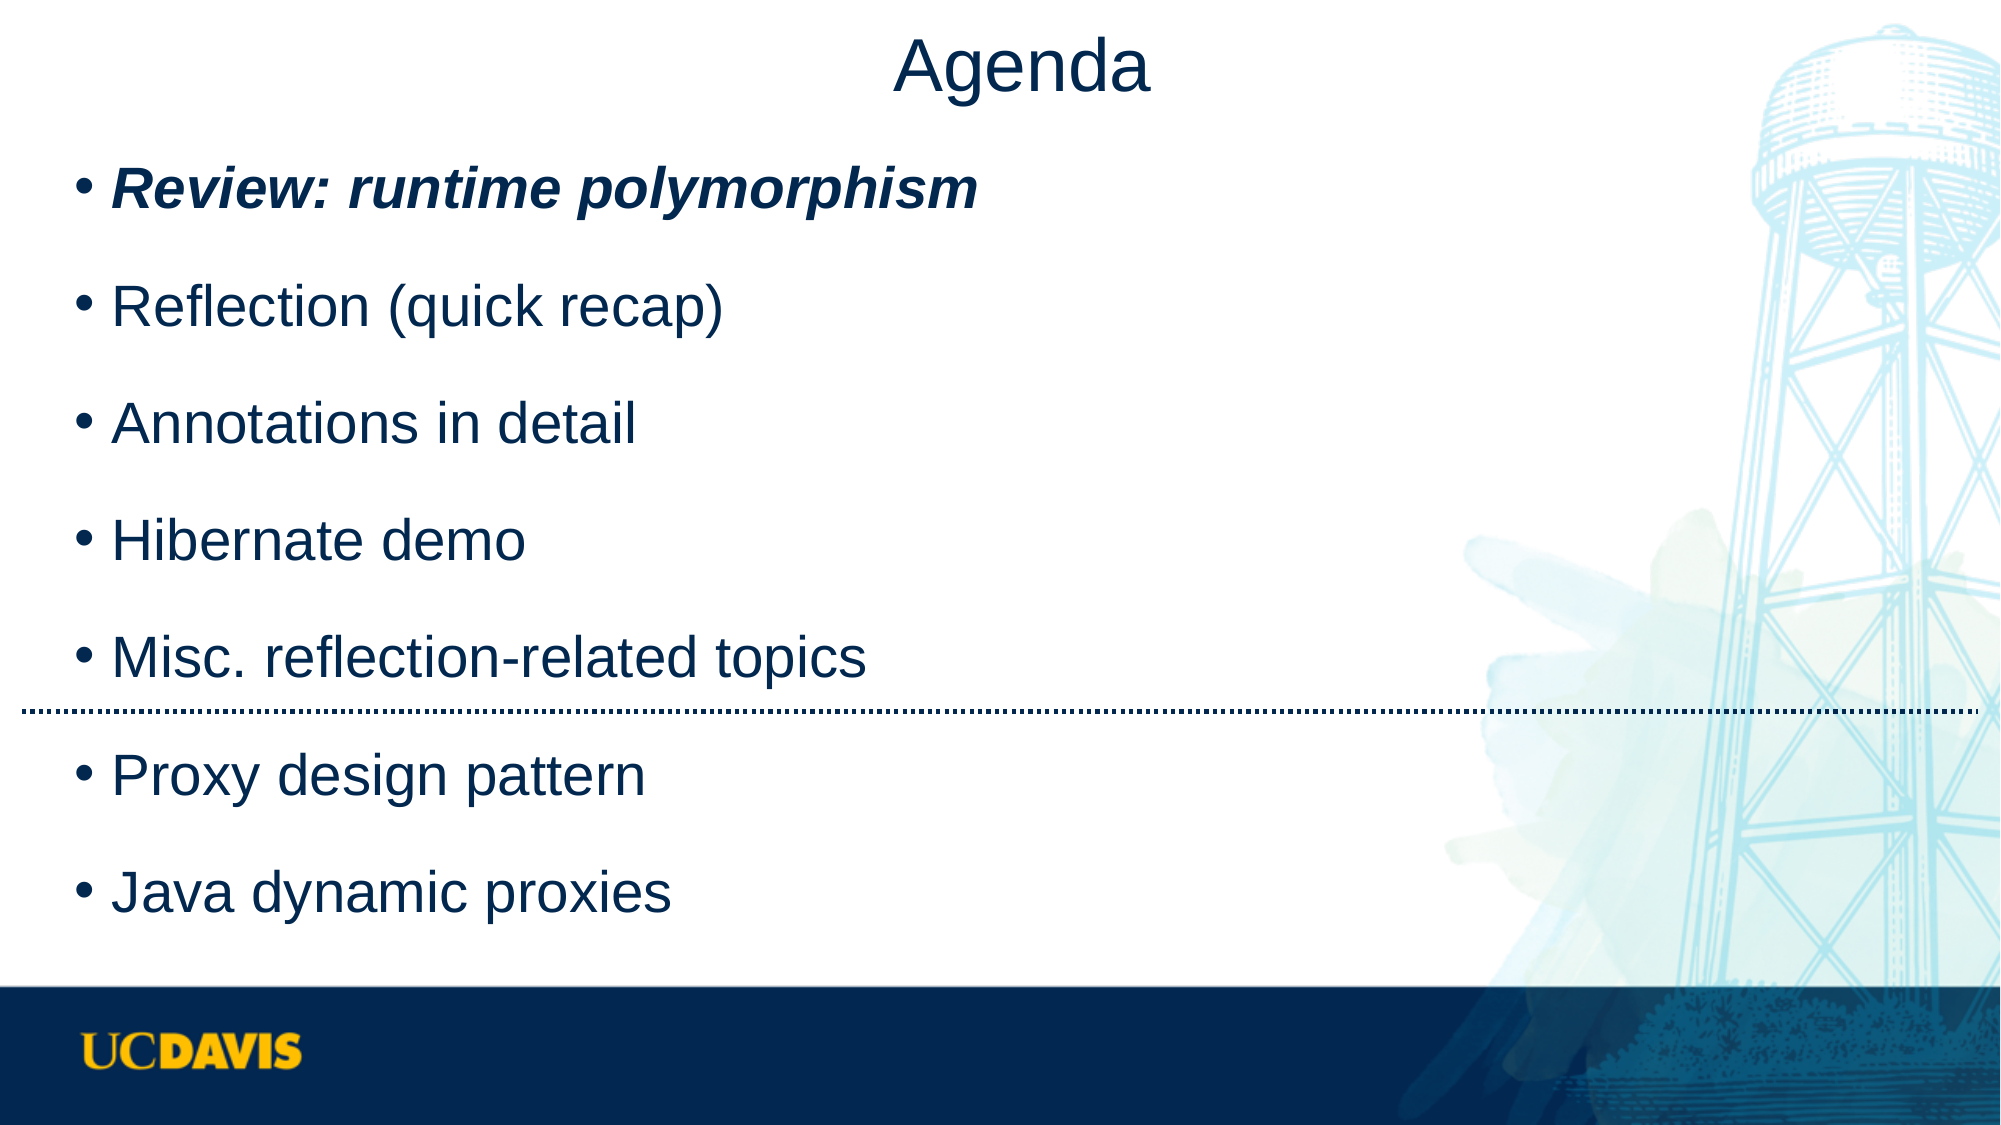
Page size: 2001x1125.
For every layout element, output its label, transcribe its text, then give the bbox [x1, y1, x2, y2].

list Review: runtime polymorphism Reflection (quick recap) Annotations in detail Hibernate demo Misc. reflection-related topics Proxy design pattern Java dynamic proxies [59, 128, 1938, 711]
title Agenda [0, 0, 2000, 115]
picture [0, 0, 2001, 1125]
list Review: runtime polymorphism Reflection (quick recap) Annotations in detail Hibernate demo Misc. reflection-related topics Proxy design pattern Java dynamic proxies [59, 712, 1938, 985]
